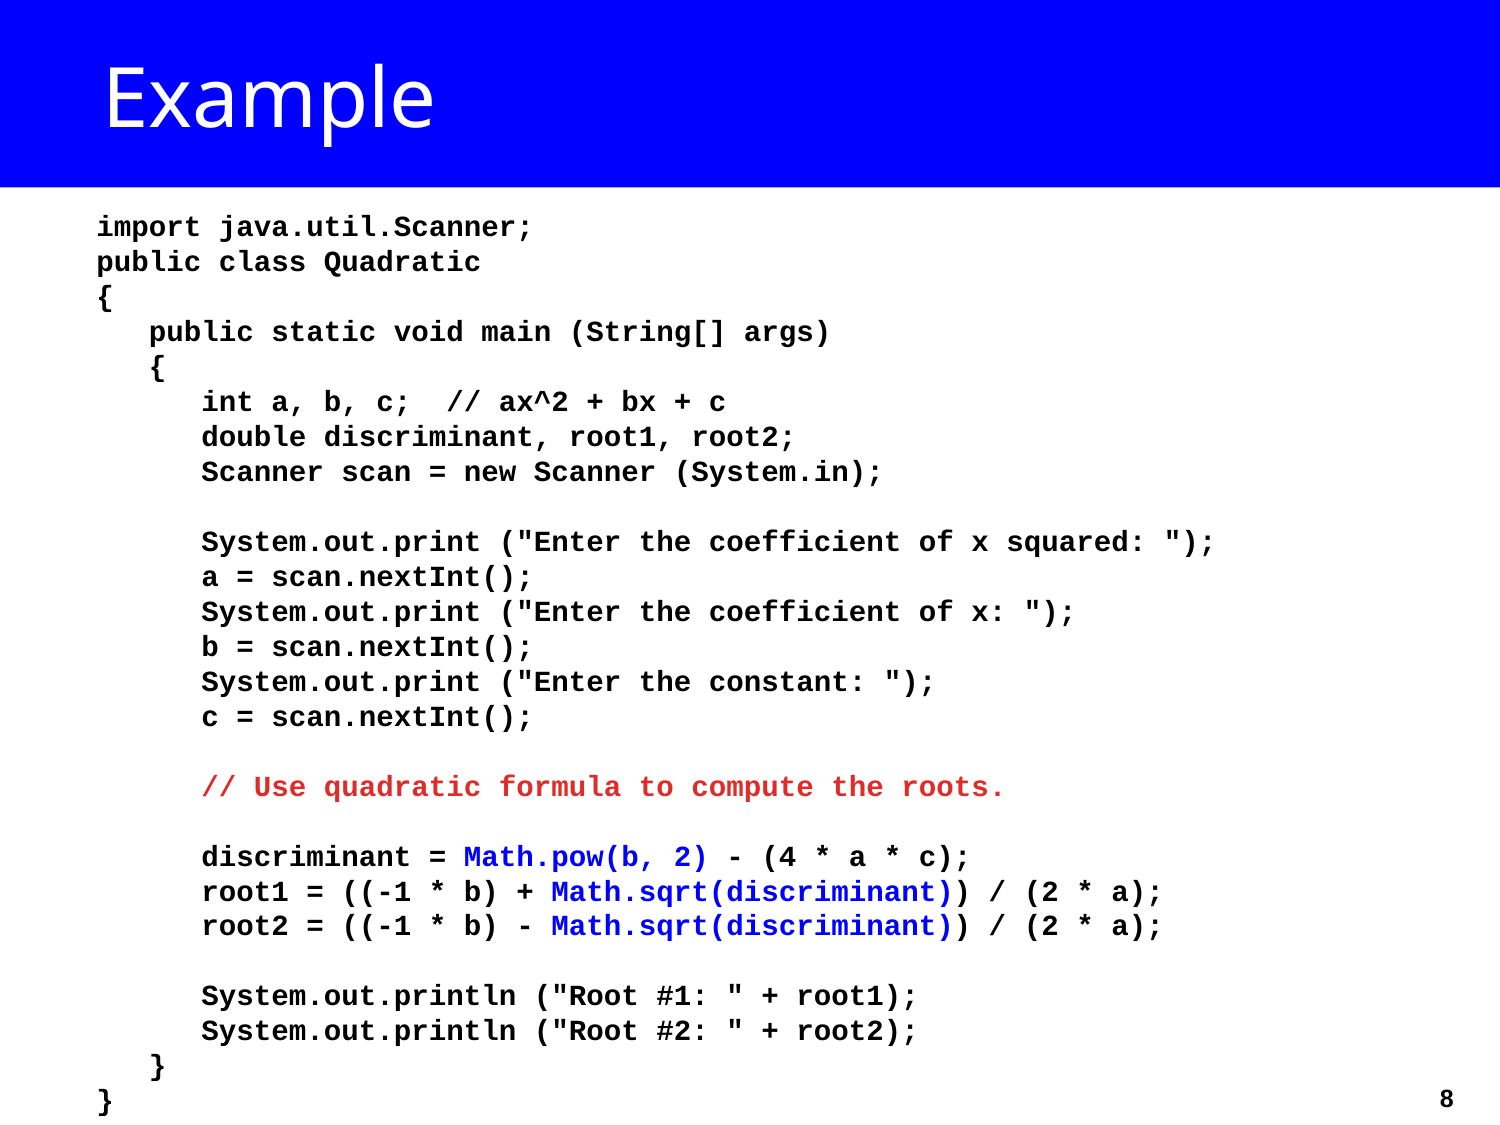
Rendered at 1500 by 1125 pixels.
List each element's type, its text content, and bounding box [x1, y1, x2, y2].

list import java.util.Scanner; public class Quadratic { public static void main (String[] args) { int a, b, c; // ax^2 + bx + c double discriminant, root1, root2; Scanner scan = new Scanner (System.in); System.out.print ("Enter the coefficient of x squared: "); a = scan.nextInt(); System.out.print ("Enter the coefficient of x: "); b = scan.nextInt(); System.out.print ("Enter the constant: "); c = scan.nextInt(); // Use quadratic formula to compute the roots. discriminant = Math.pow(b, 2) - (4 * a * c); root1 = ((-1 * b) + Math.sqrt(discriminant)) / (2 * a); root2 = ((-1 * b) - Math.sqrt(discriminant)) / (2 * a); System.out.println ("Root #1: " + root1); System.out.println ("Root #2: " + root2); } } [24, 200, 1375, 1125]
title Example [87, 37, 1388, 150]
